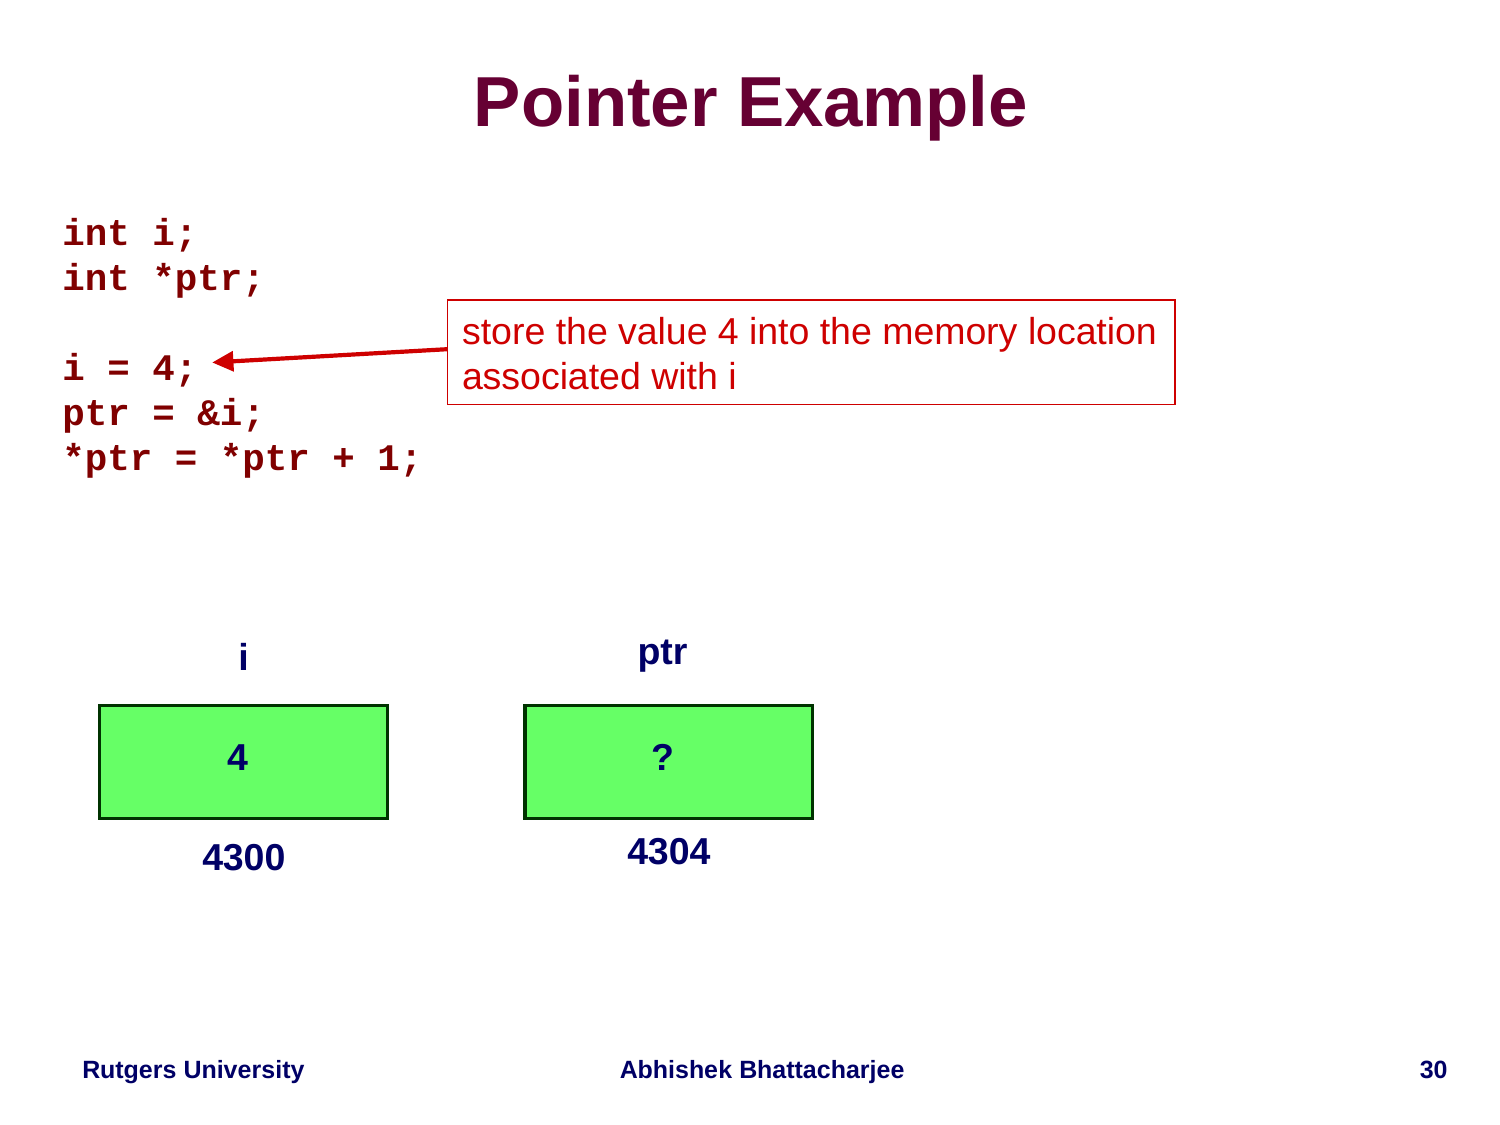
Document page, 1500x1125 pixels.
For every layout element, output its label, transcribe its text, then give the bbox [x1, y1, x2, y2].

list int i; int *ptr; i = 4; ptr = &i; *ptr = *ptr + 1; [47, 199, 1463, 1026]
text_box 4 [187, 730, 288, 786]
text_box store the value 4 into the memory location associated with i [447, 299, 1175, 405]
title Pointer Example [46, 40, 1456, 169]
text_box 4300 [174, 830, 313, 886]
text_box [212, 349, 448, 372]
text_box [99, 705, 388, 819]
text_box ptr [612, 624, 713, 681]
text_box i [212, 630, 275, 686]
text_box [524, 705, 813, 819]
text_box 4304 [599, 825, 738, 881]
text_box ? [612, 730, 713, 786]
